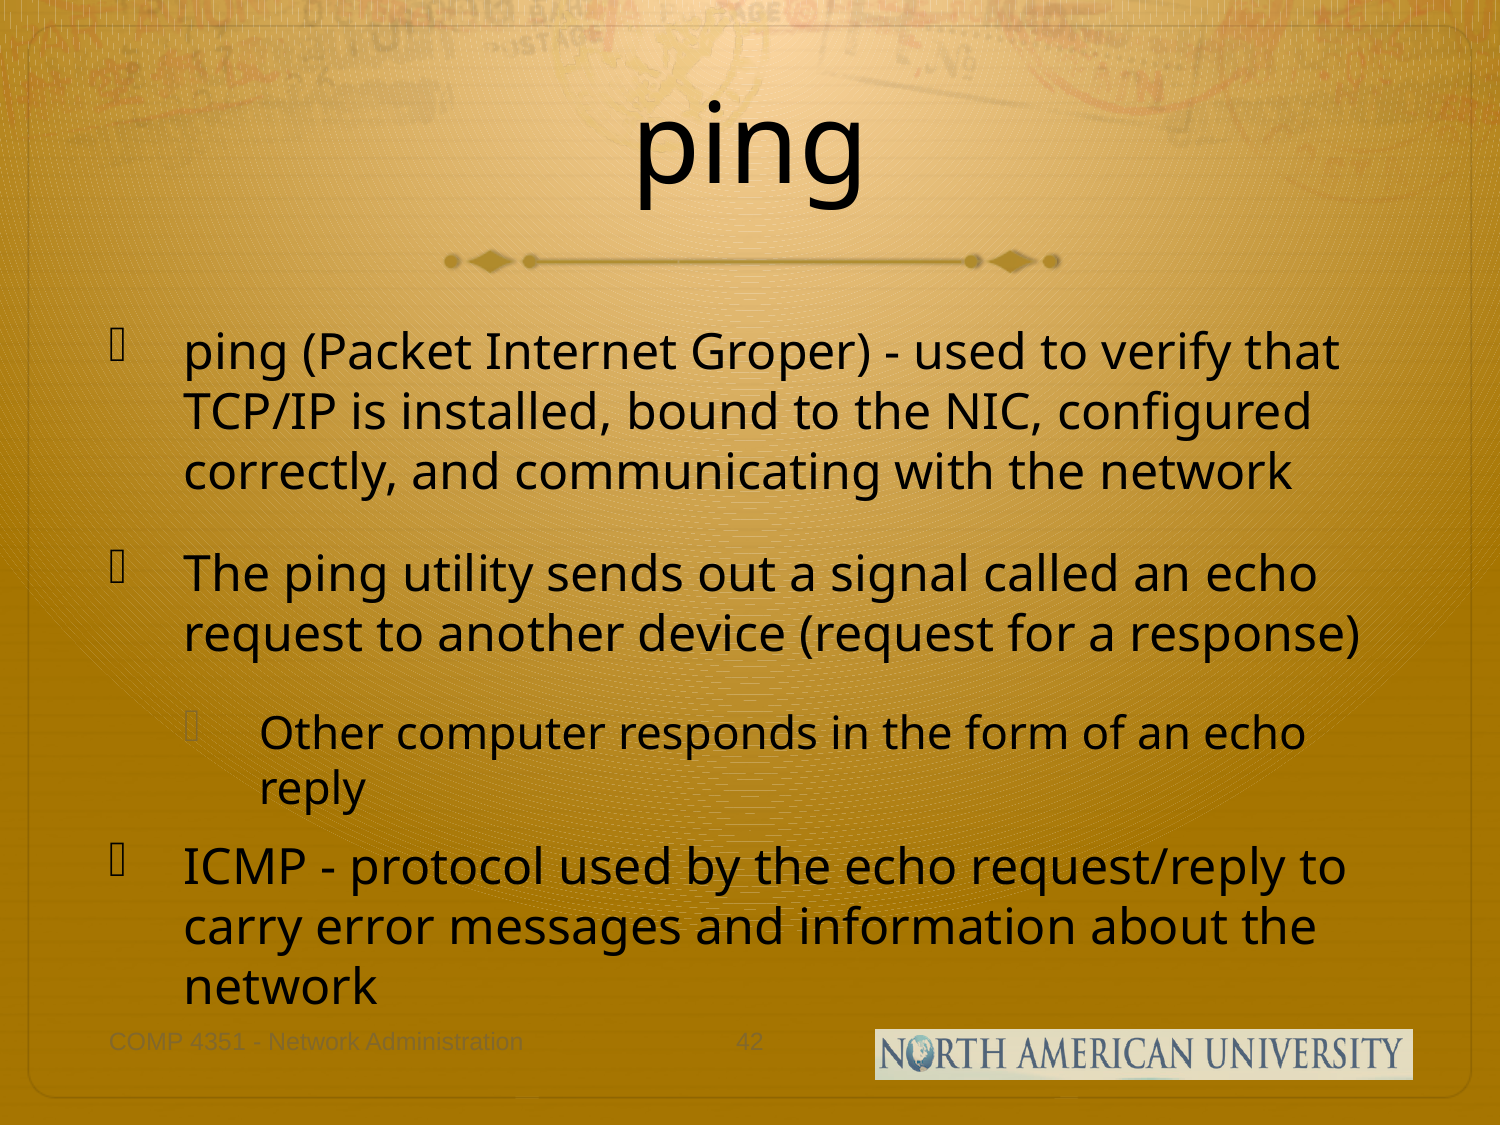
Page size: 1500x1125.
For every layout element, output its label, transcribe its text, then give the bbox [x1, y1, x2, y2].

footer COMP 4351 - Network Administration [93, 1010, 619, 1071]
title ping [93, 45, 1407, 233]
slide_number 42 [663, 1010, 837, 1071]
list ping (Packet Internet Groper) - used to verify that TCP/IP is installed, bound to the NIC, configured correctly, and communicating with the network The ping utility sends out a signal called an echo request to another device (request for a response) Other computer responds in the form of an echo reply ICMP - protocol used by the echo request/reply to carry error messages and information about the network [93, 312, 1407, 988]
picture [0, 0, 1500, 1125]
